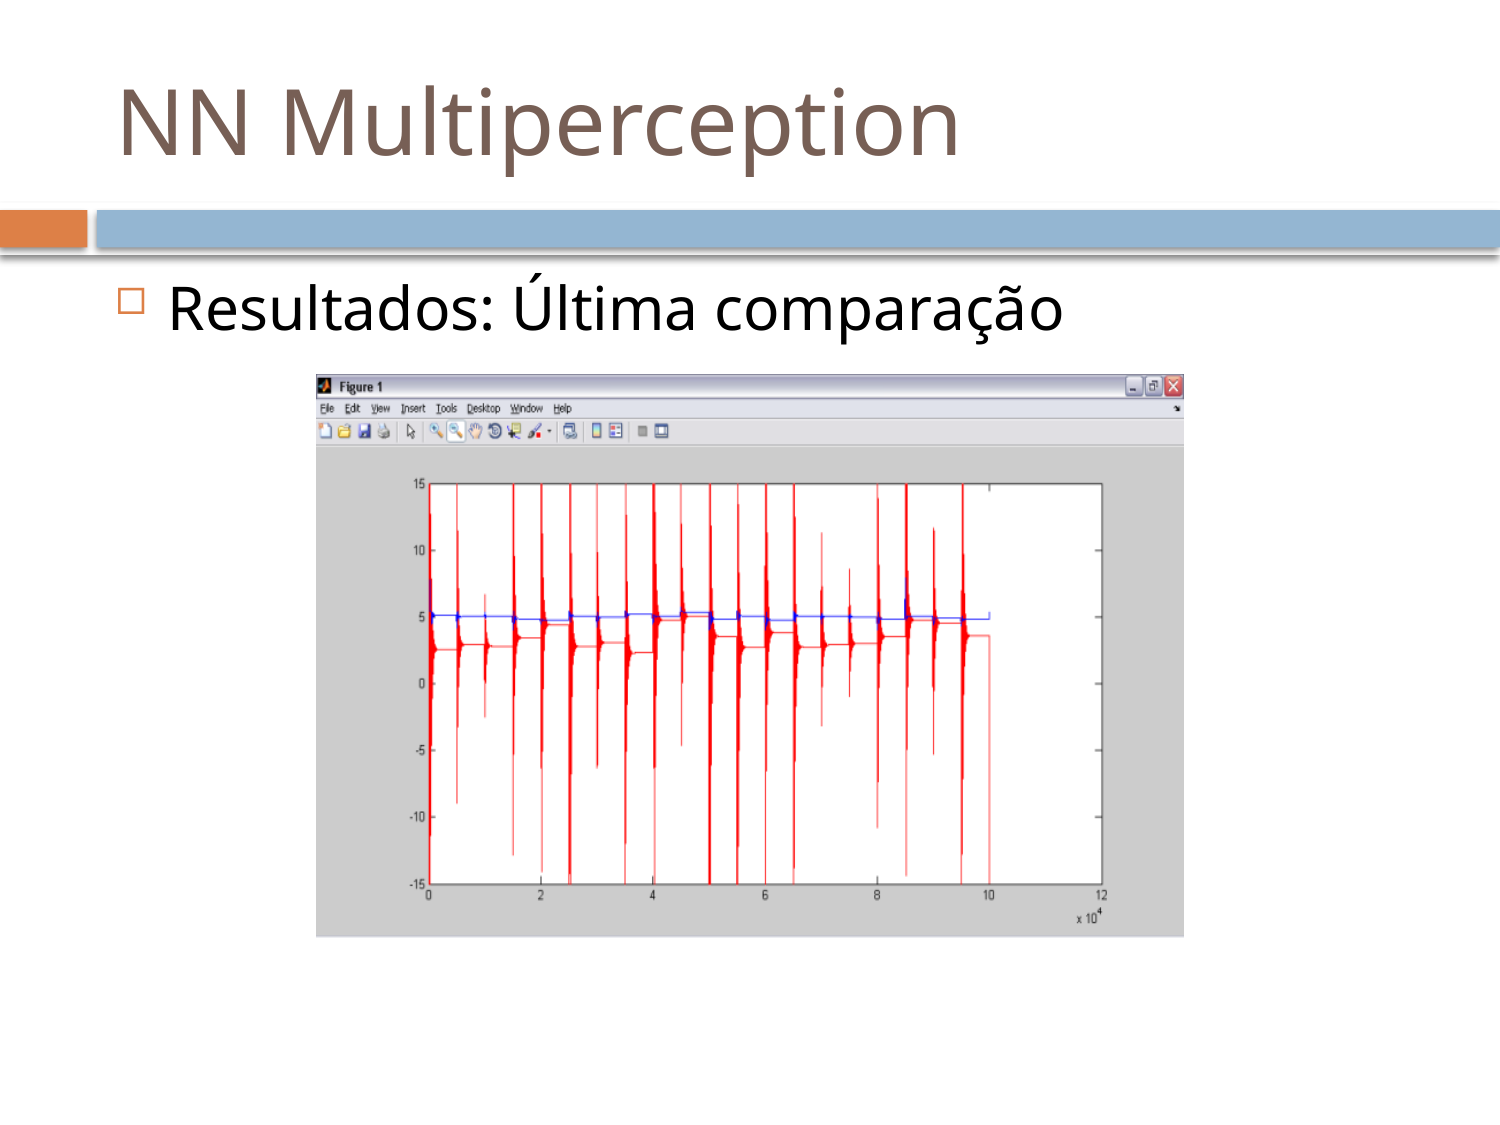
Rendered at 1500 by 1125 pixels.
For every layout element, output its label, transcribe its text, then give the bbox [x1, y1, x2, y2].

list Resultados: Última comparação [100, 262, 1438, 1000]
title NN Multiperception [100, 37, 1438, 200]
picture [316, 374, 1184, 938]
